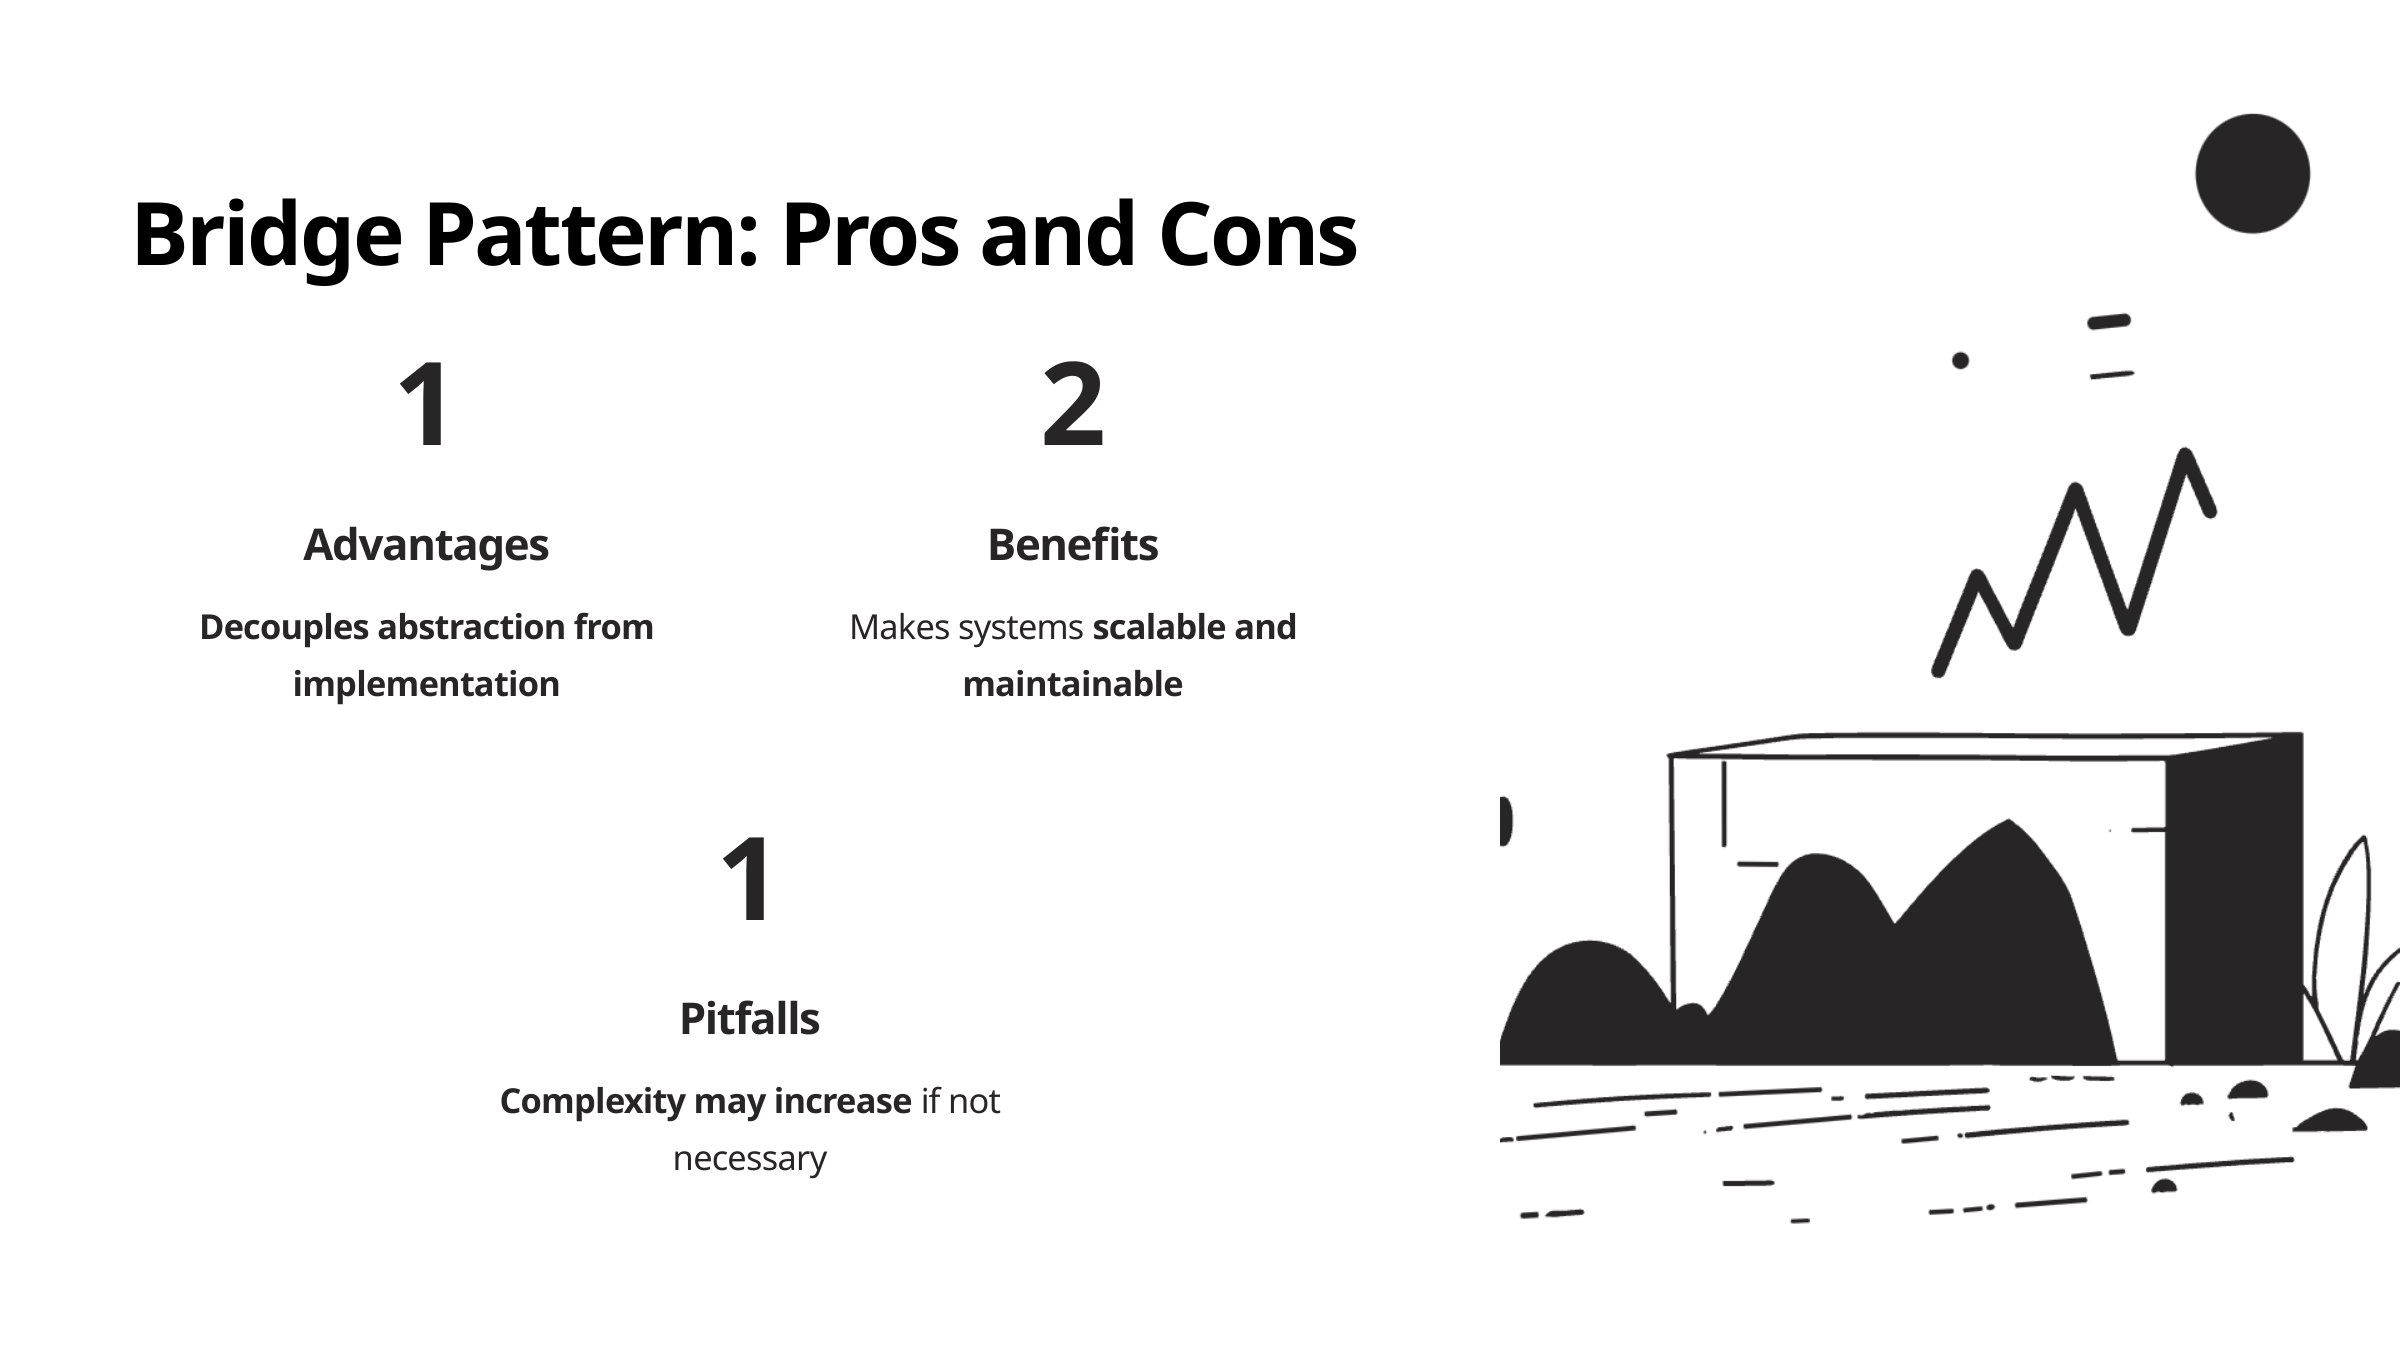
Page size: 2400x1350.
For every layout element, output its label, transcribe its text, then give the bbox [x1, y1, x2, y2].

text_box Complexity may increase if not necessary [453, 1064, 1047, 1178]
text_box Bridge Pattern: Pros and Cons [130, 172, 1345, 283]
text_box Makes systems scalable and maintainable [776, 590, 1370, 704]
text_box Benefits [852, 514, 1294, 570]
text_box Decouples abstraction from implementation [130, 590, 724, 704]
text_box 1 [453, 827, 1047, 944]
picture [1499, 0, 2400, 1350]
text_box 2 [776, 353, 1370, 470]
text_box 1 [130, 353, 724, 470]
text_box Pitfalls [529, 988, 971, 1044]
text_box Advantages [205, 514, 648, 570]
